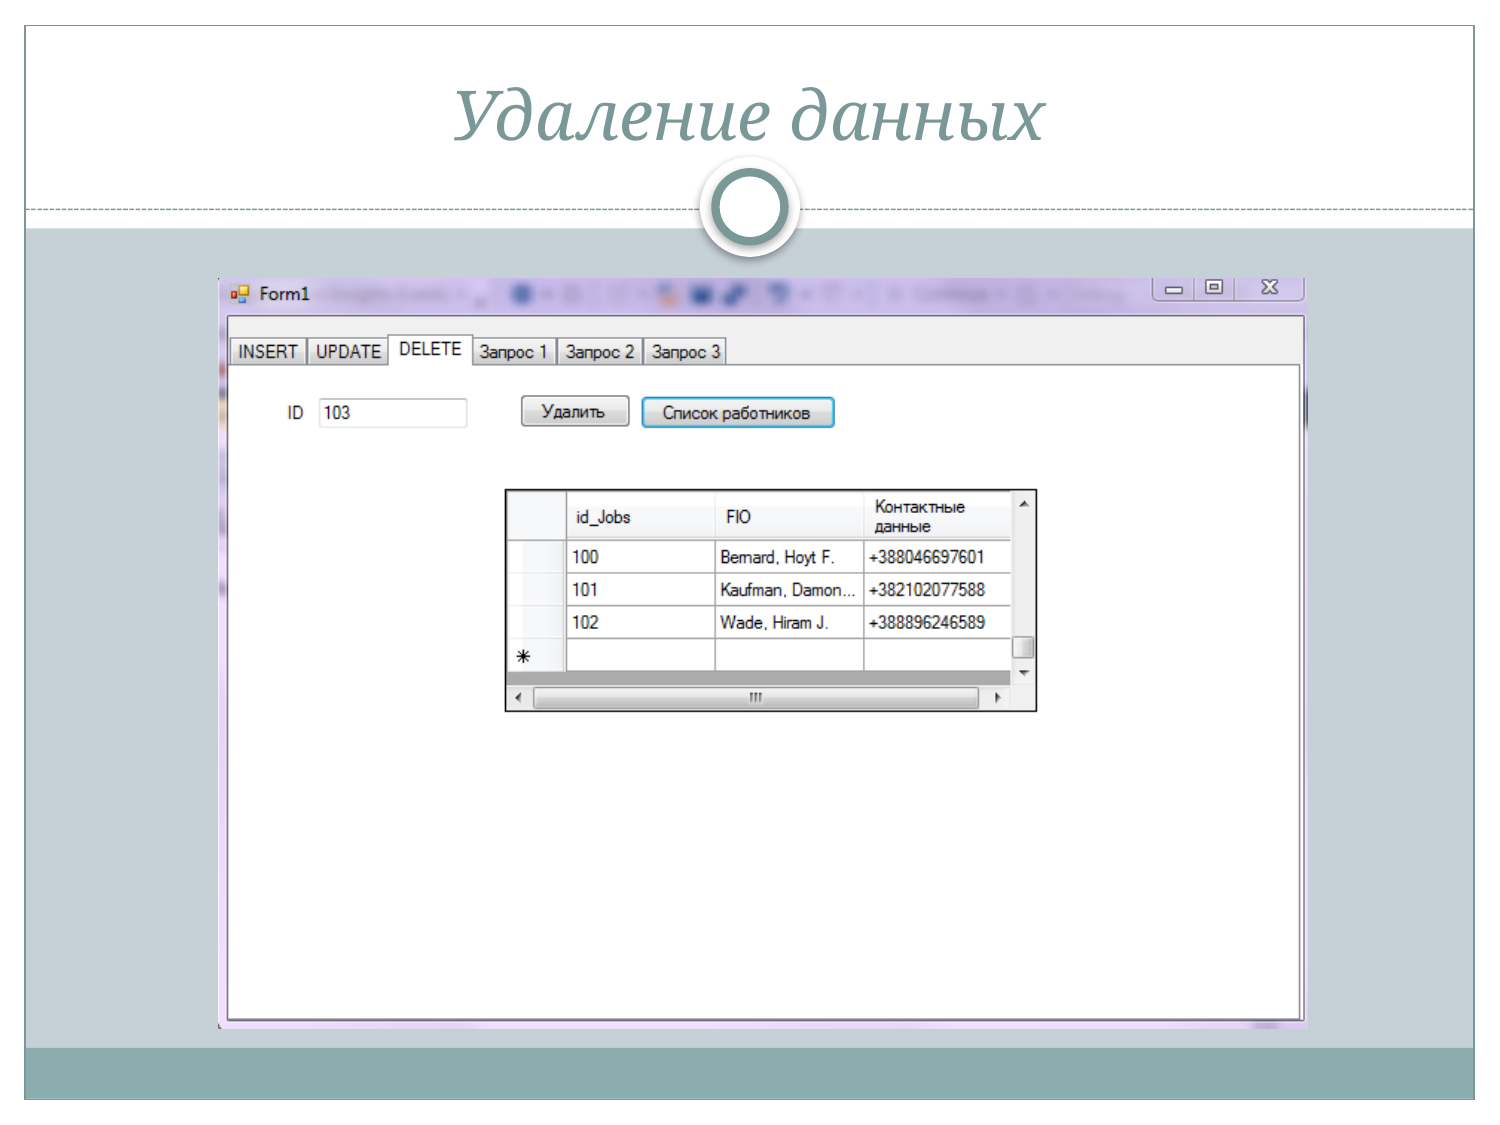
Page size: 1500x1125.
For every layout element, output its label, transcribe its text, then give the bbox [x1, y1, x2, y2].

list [218, 278, 1308, 1030]
title Удаление данных [49, 37, 1450, 162]
